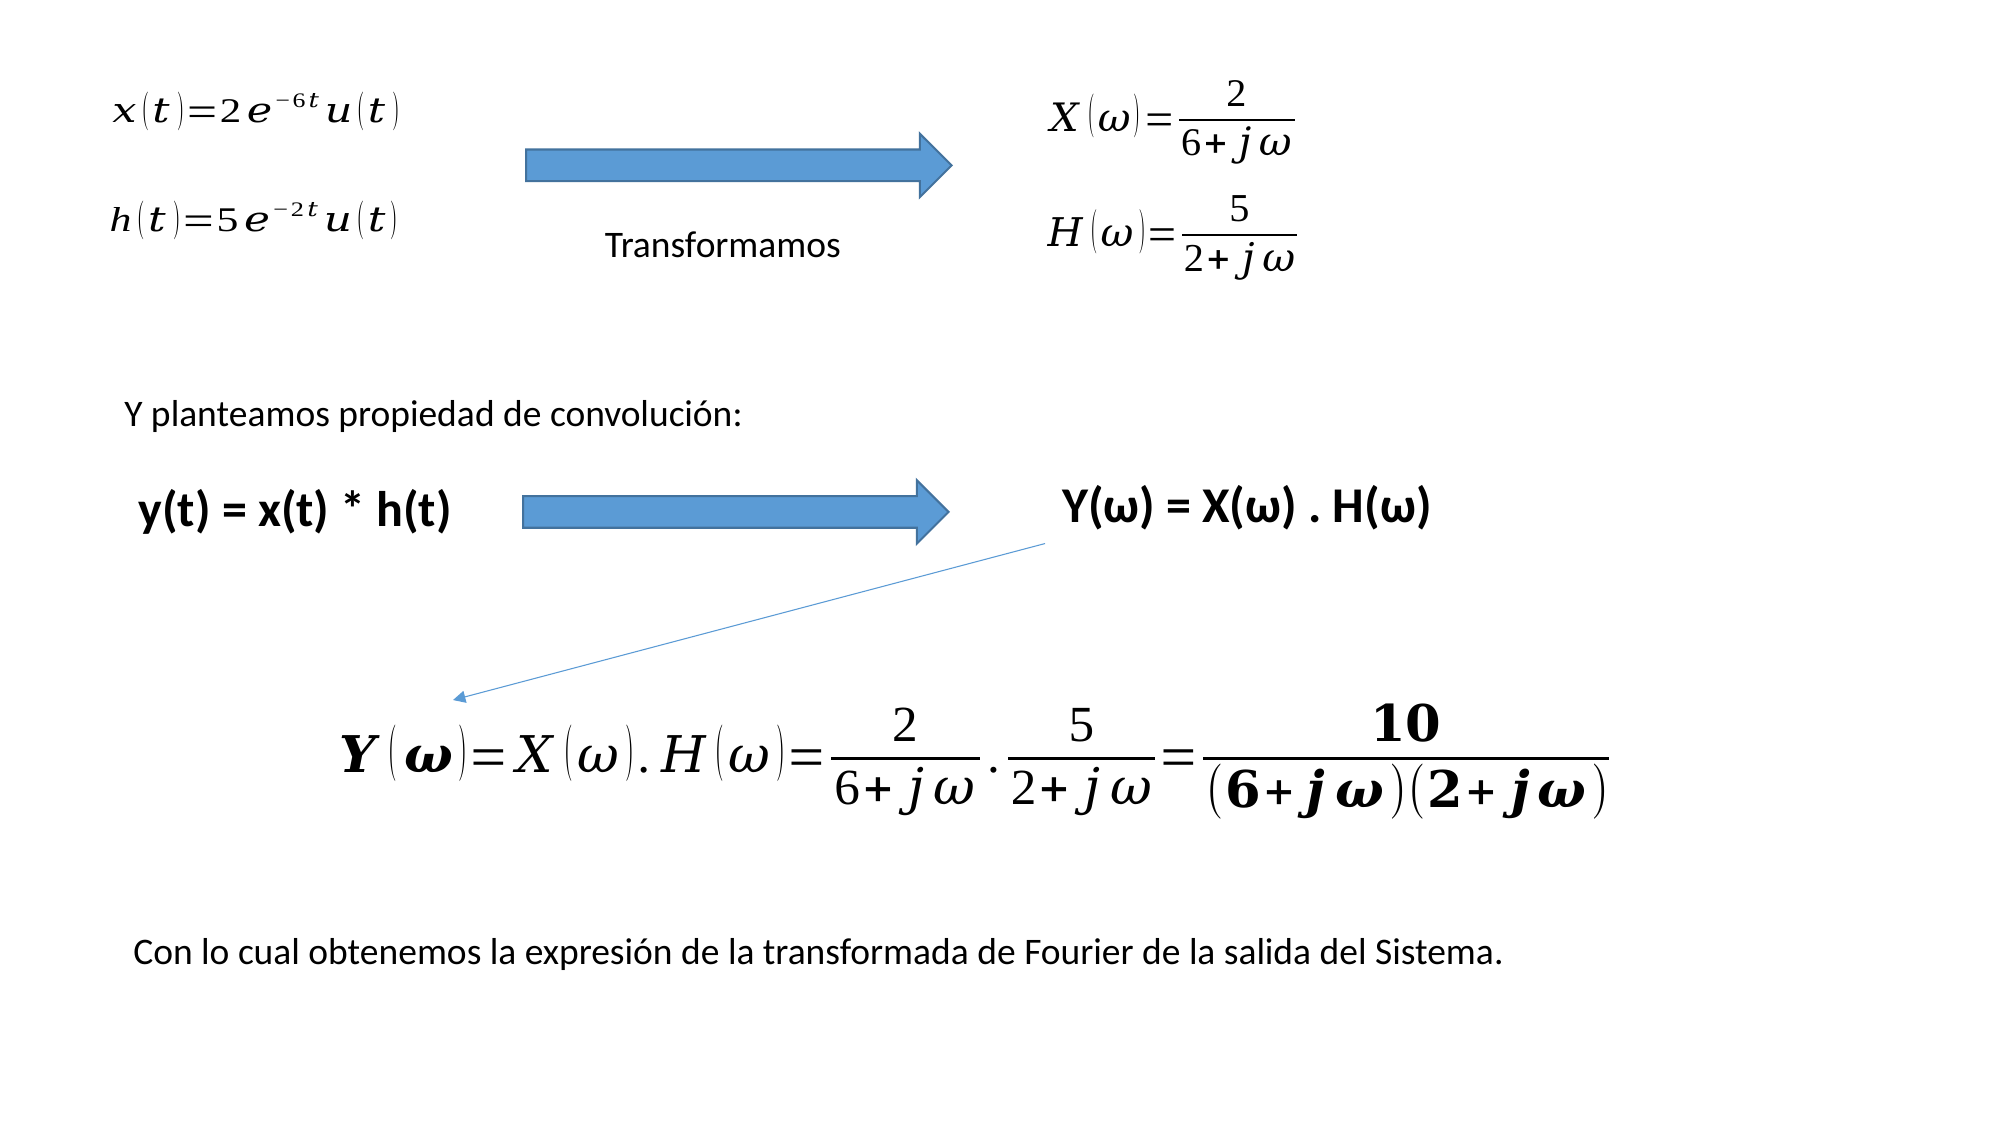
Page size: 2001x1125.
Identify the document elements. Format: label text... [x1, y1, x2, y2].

text_box [525, 131, 954, 200]
text_box Transformamos [590, 212, 1013, 272]
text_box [453, 543, 1046, 701]
text_box y(t) = x(t) * h(t) [112, 468, 794, 544]
text_box Con lo cual obtenemos la expresión de la transformada de Fourier de la salida del Sistema. [118, 919, 1908, 980]
text_box Y planteamos propiedad de convolución: [109, 381, 1665, 441]
text_box Y(ω) = X(ω) . H(ω) [1047, 465, 1447, 541]
text_box [522, 477, 951, 543]
